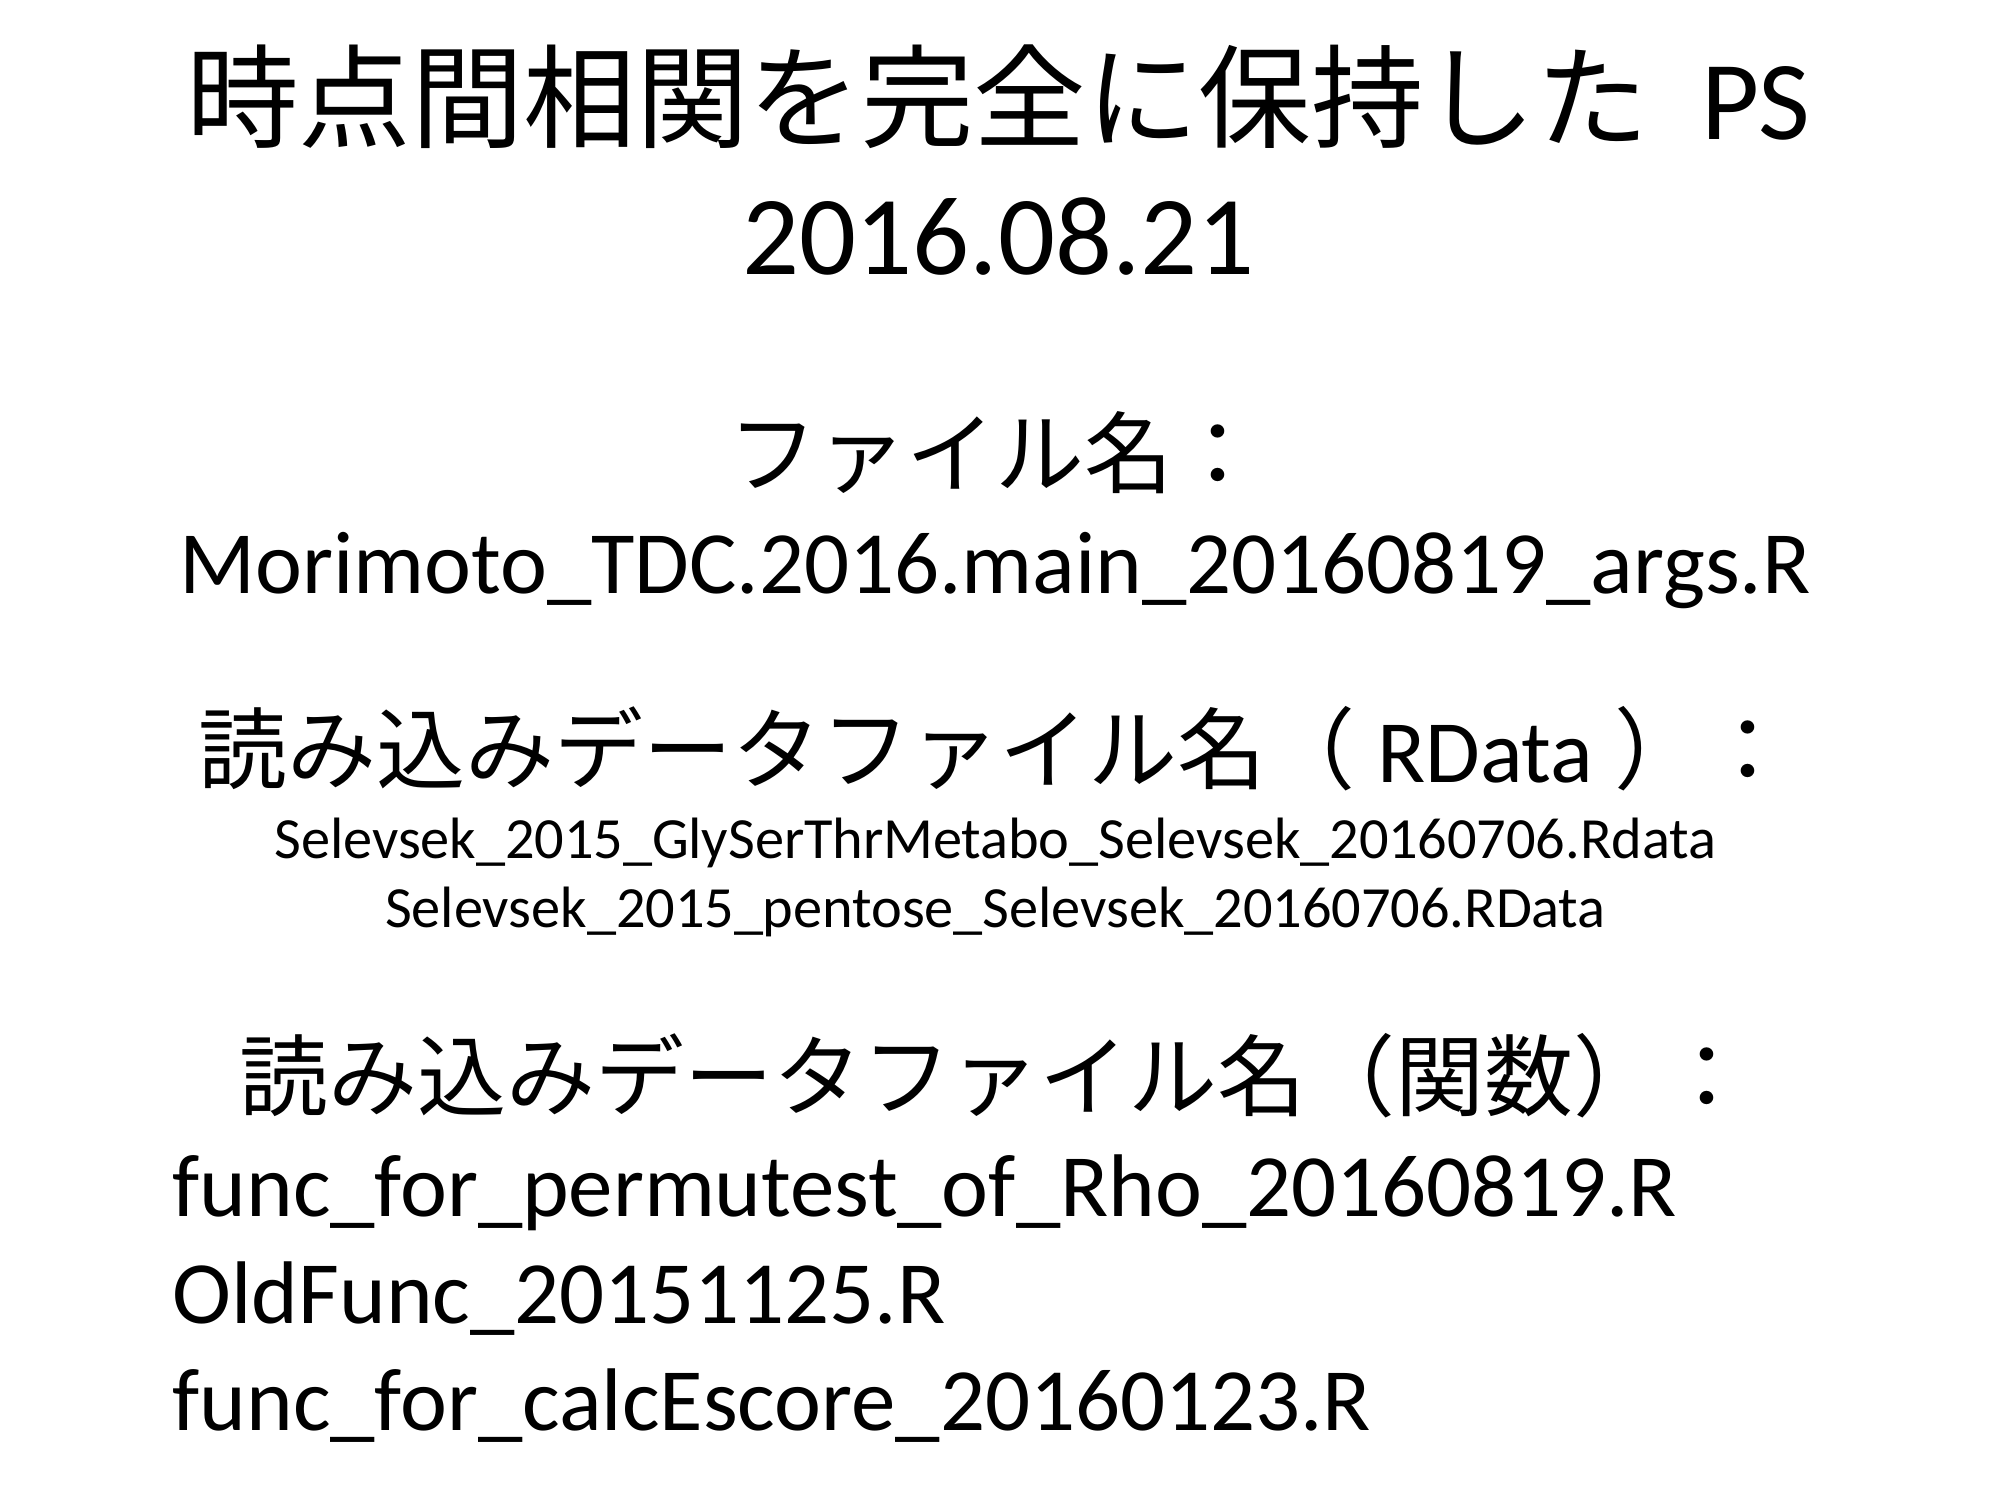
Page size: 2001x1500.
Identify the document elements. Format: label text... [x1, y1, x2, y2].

text_box 読み込みデータファイル名（関数）： func_for_permutest_of_Rho_20160819.R OldFunc_20151125.R func_for_calcEscore_20160123.R [145, 986, 1846, 1483]
text_box 読み込みデータファイル名（RData）： Selevsek_2015_GlySerThrMetabo_Selevsek_20160706.Rdata Selevsek_2015_pentose_Selevsek_20160706.RData [145, 660, 1846, 973]
title 時点間相関を完全に保持した PS 2016.08.21 [148, 0, 1849, 327]
text_box ファイル名： Morimoto_TDC.2016.main_20160819_args.R [145, 348, 1846, 660]
